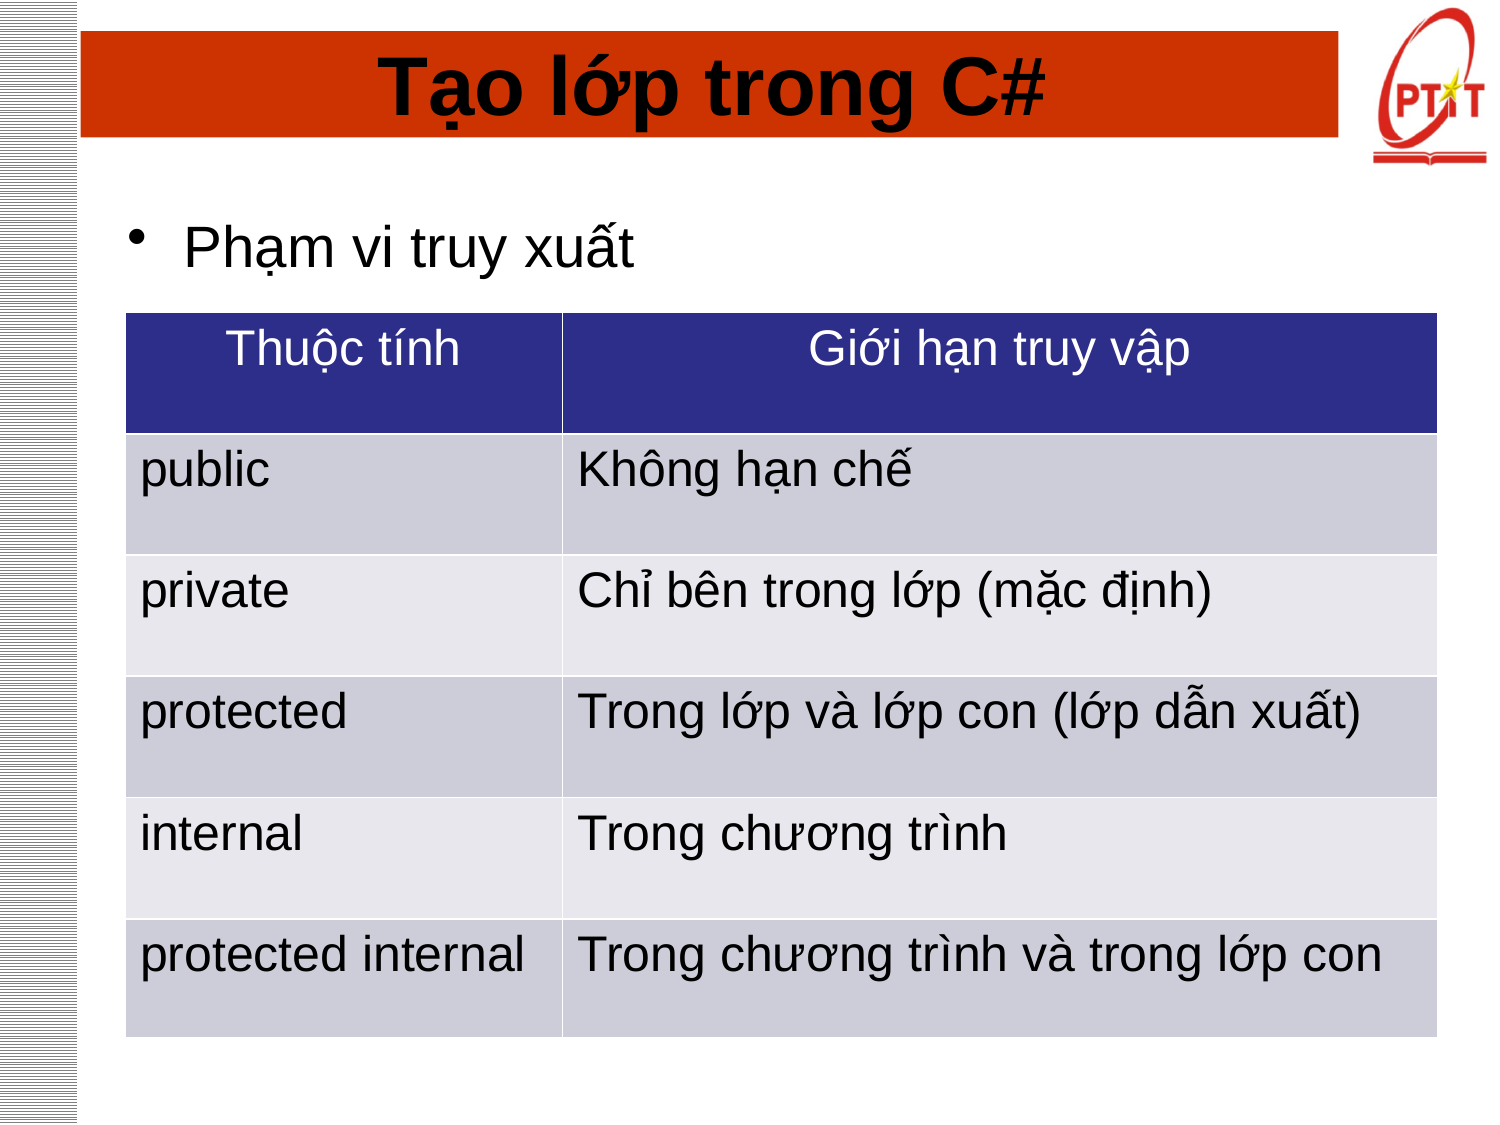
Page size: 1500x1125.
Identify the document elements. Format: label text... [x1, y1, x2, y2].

table_header Giới hạn truy vập [563, 313, 1437, 433]
table_cell Trong chương trình và trong lớp con [563, 920, 1437, 1037]
table_cell private [126, 556, 562, 675]
table_cell protected internal [126, 920, 562, 1037]
title Tạo lớp trong C# [87, 24, 1338, 138]
table_cell Không hạn chế [563, 435, 1437, 554]
table_cell Trong chương trình [563, 798, 1437, 918]
table_cell Chỉ bên trong lớp (mặc định) [563, 556, 1437, 675]
table_cell public [126, 435, 562, 554]
table_cell protected [126, 677, 562, 797]
table_cell Trong lớp và lớp con (lớp dẫn xuất) [563, 677, 1437, 797]
table_cell internal [126, 798, 562, 918]
table_header Thuộc tính [126, 313, 562, 433]
list Phạm vi truy xuất [112, 187, 1500, 1043]
picture [1373, 0, 1489, 167]
